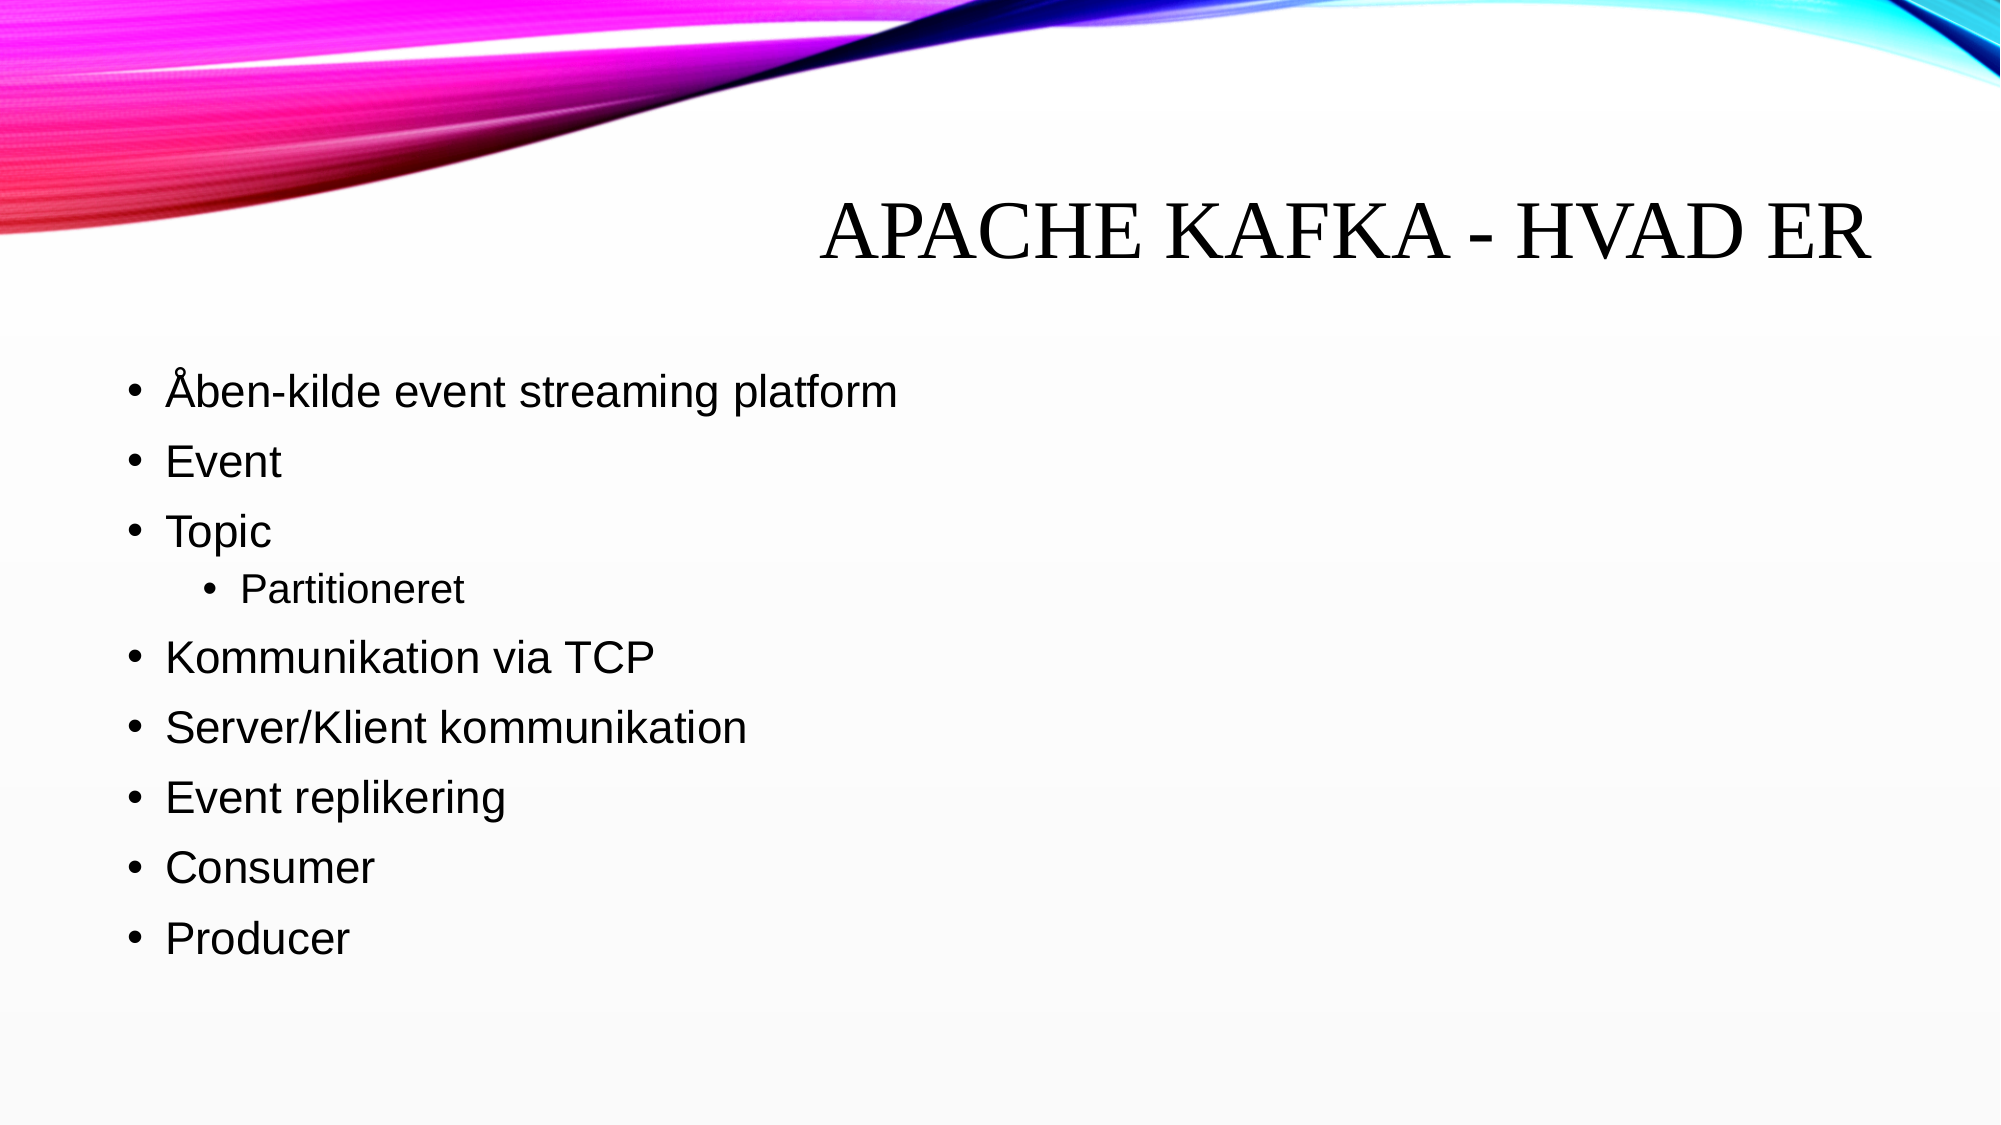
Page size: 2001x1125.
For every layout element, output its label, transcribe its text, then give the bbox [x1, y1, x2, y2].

picture [1890, 0, 2000, 75]
picture [0, 0, 2000, 237]
title Apache Kafka - Hvad Er [474, 125, 1888, 338]
list Åben-kilde event streaming platform Event Topic Partitioneret Kommunikation via TCP Server/Klient kommunikation Event replikering Consumer Producer [112, 360, 1888, 1021]
picture [1910, 0, 2000, 45]
